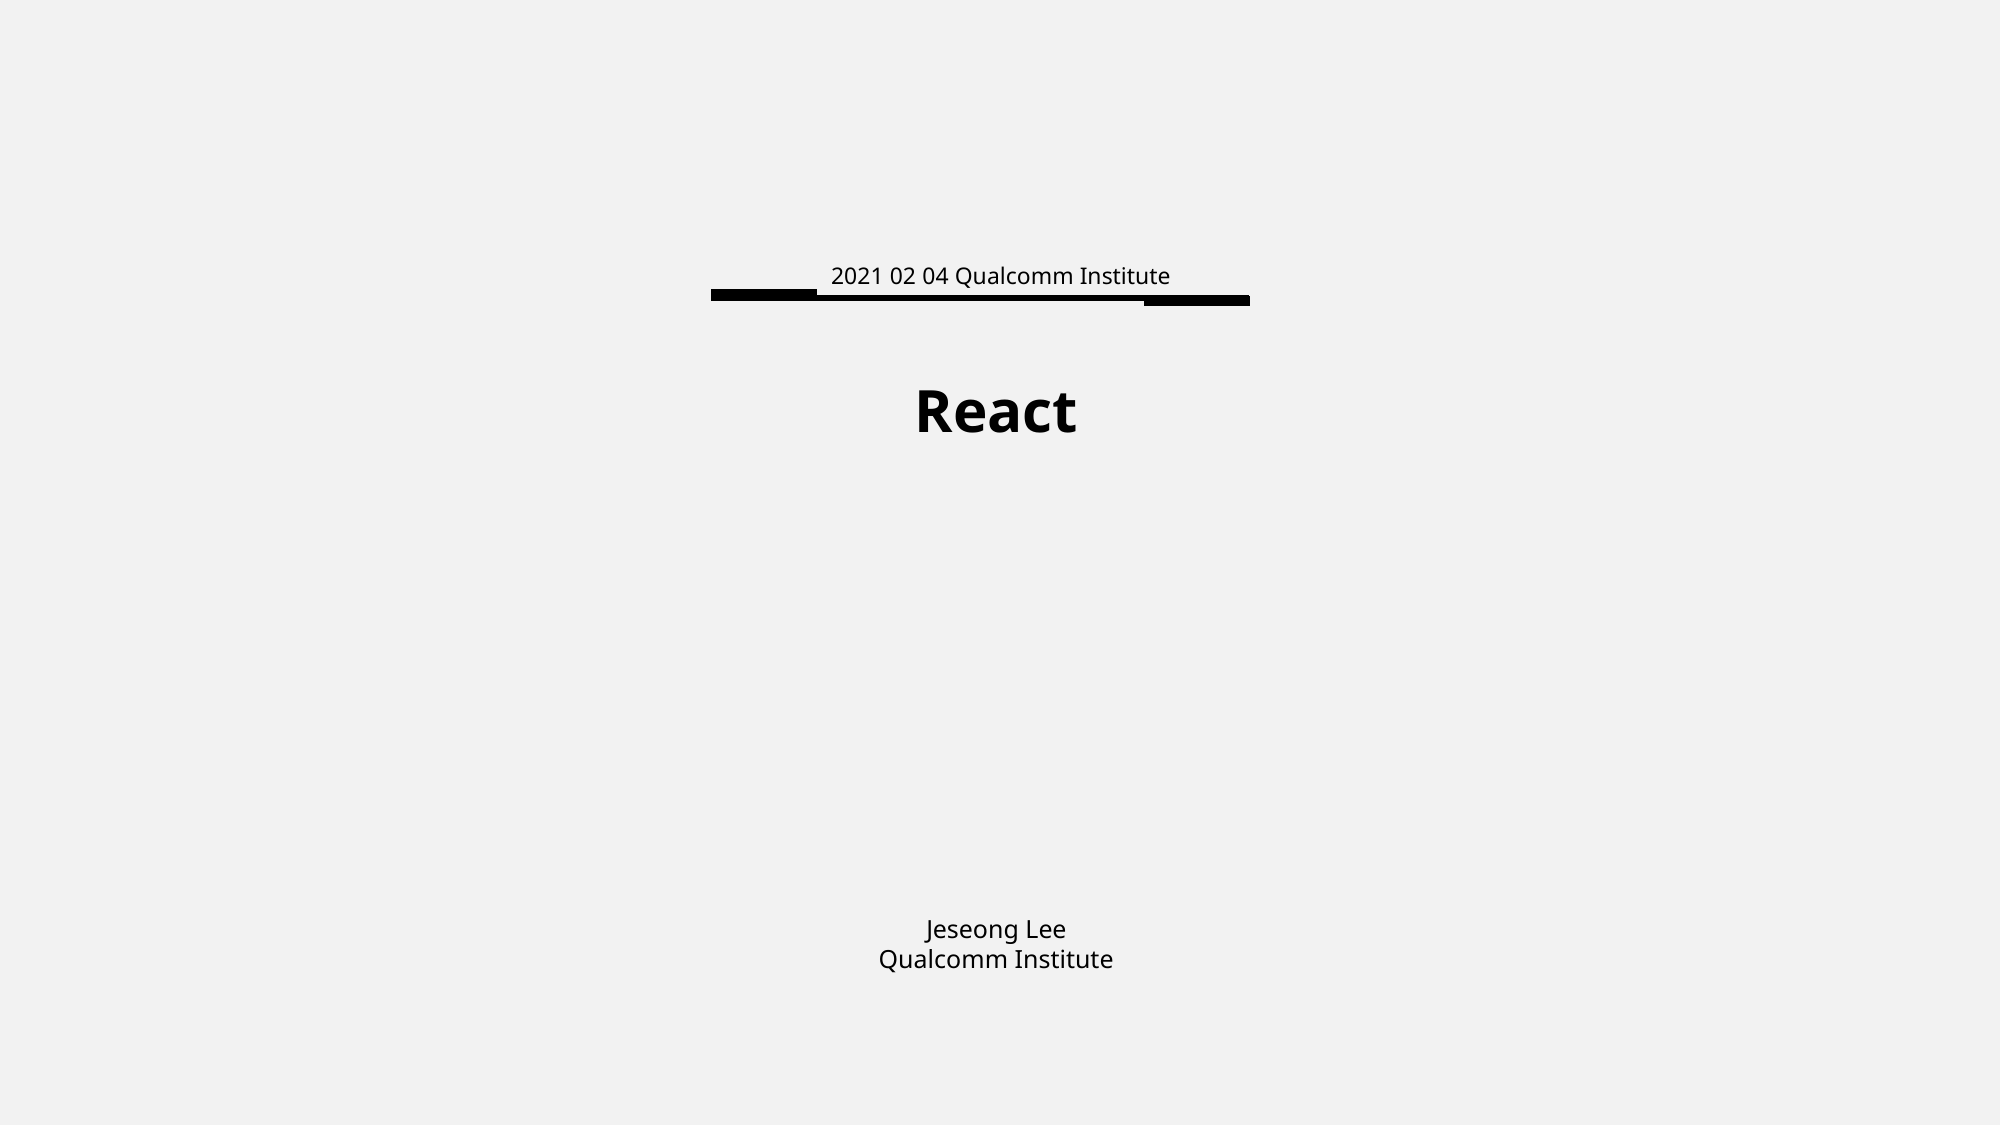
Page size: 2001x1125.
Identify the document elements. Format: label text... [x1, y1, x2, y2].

text_box 2021 02 04 Qualcomm Institute [816, 253, 1354, 297]
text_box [711, 290, 1249, 305]
text_box Jeseong Lee Qualcomm Institute [799, 906, 1194, 981]
text_box React [672, 366, 1321, 452]
